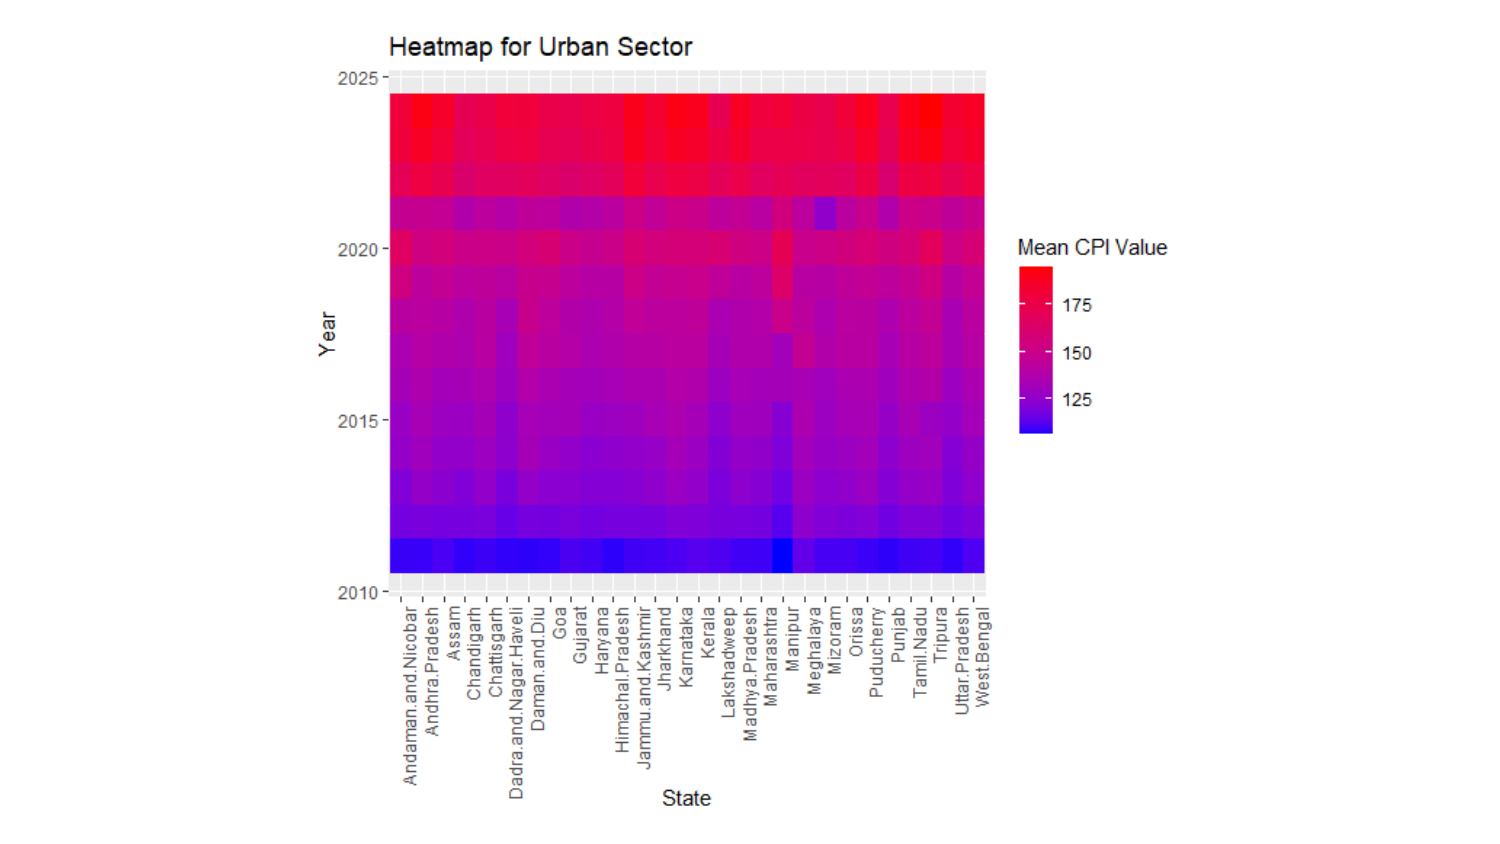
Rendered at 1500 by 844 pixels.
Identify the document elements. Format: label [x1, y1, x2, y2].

picture [306, 24, 1194, 819]
